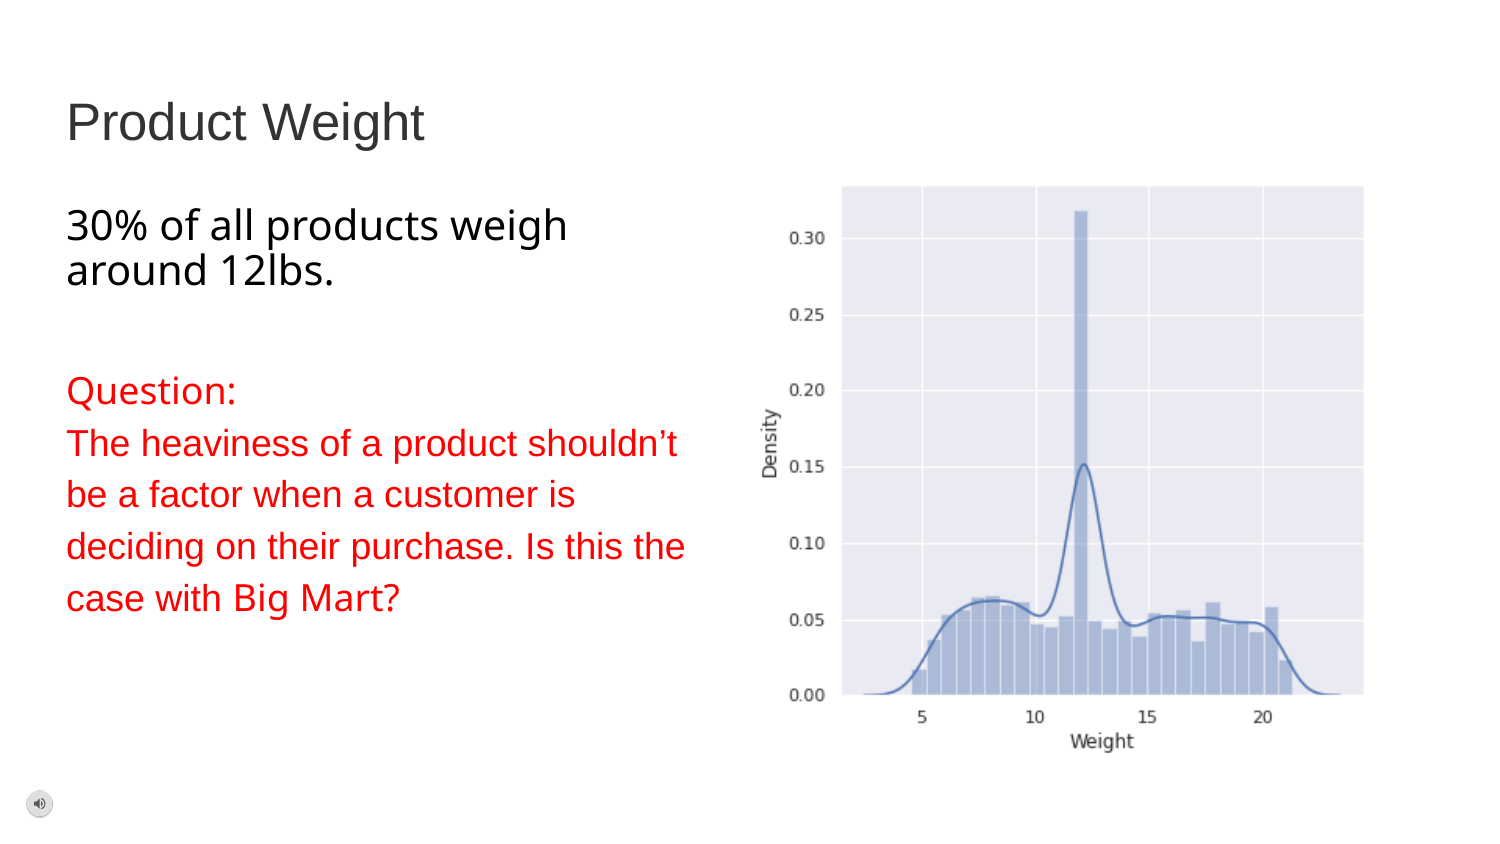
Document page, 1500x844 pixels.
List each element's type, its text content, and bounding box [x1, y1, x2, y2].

picture [24, 788, 56, 819]
title Product Weight [51, 72, 1449, 167]
picture [749, 174, 1376, 765]
list 30% of all products weigh around 12lbs. Question: The heaviness of a product shouldn’t be a factor when a customer is deciding on their purchase. Is this the case with Big Mart? [51, 189, 708, 750]
